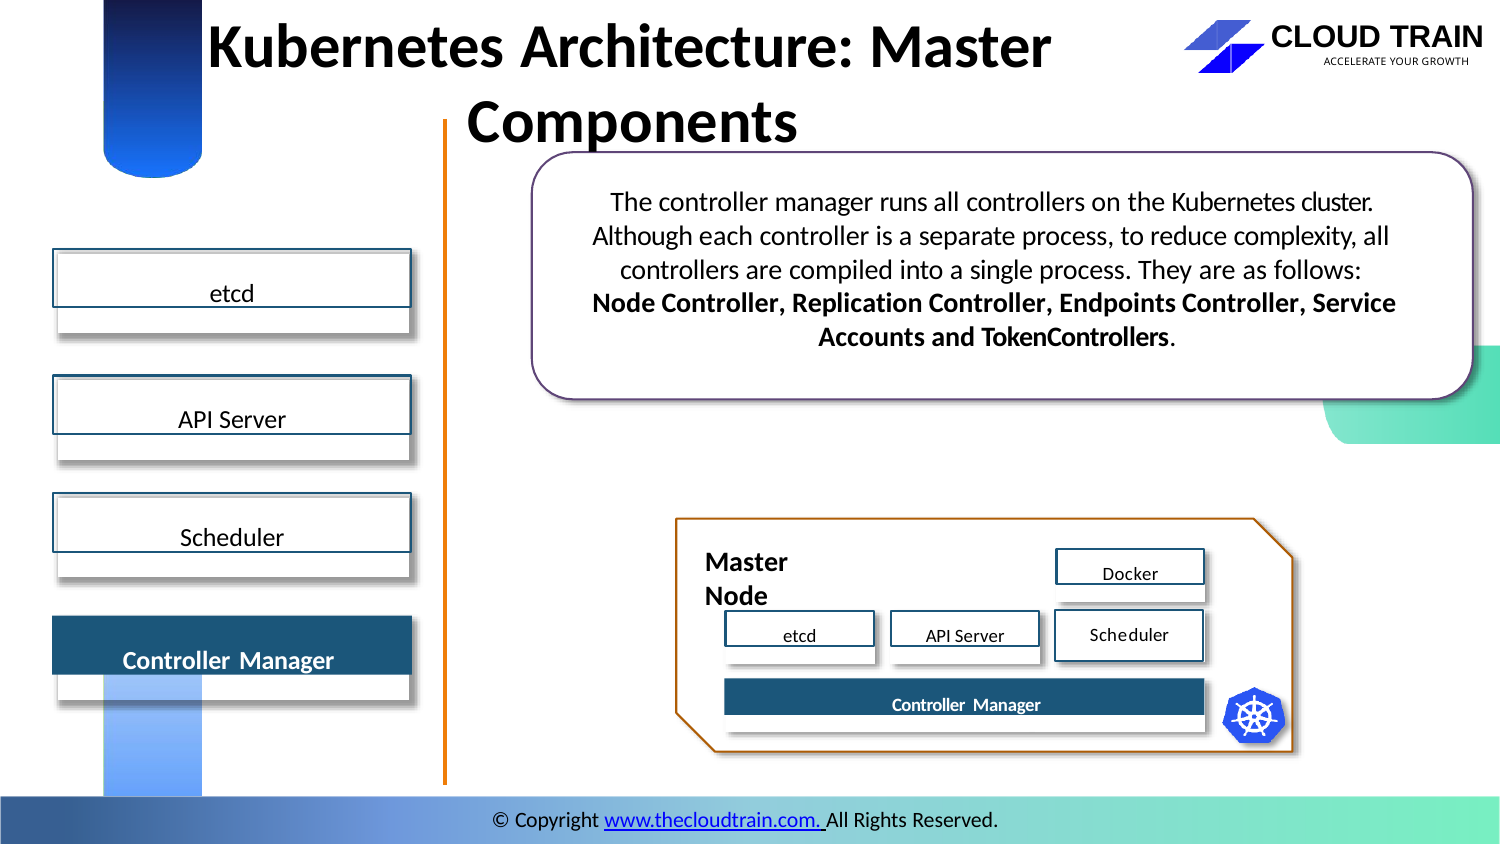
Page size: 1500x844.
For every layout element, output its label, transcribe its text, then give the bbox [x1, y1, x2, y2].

text_box © Copyright www.thecloudtrain.com. All Rights Reserved. [489, 809, 1011, 833]
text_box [673, 516, 1305, 765]
picture [49, 247, 424, 348]
text_box CLOUD TRAIN ACCELERATE YOUR GROWTH [1268, 14, 1487, 68]
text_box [718, 683, 1221, 748]
text_box Components The controller manager runs all controllers on the Kubernetes cluster. Although each controller is a separate process, to reduce complexity, all controllers are compiled into a single process. They are as follows: Node Controller, Replication Controller, Endpoints Controller, Service Accounts and TokenControllers. [465, 78, 1400, 353]
picture [49, 372, 424, 474]
picture [1182, 20, 1265, 73]
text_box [1046, 624, 1221, 677]
title Kubernetes Architecture: Master [206, 3, 1063, 147]
picture [1048, 541, 1221, 618]
picture [49, 491, 424, 591]
picture [0, 613, 1500, 844]
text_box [527, 148, 1500, 444]
picture [103, 0, 202, 178]
picture [718, 602, 1057, 679]
